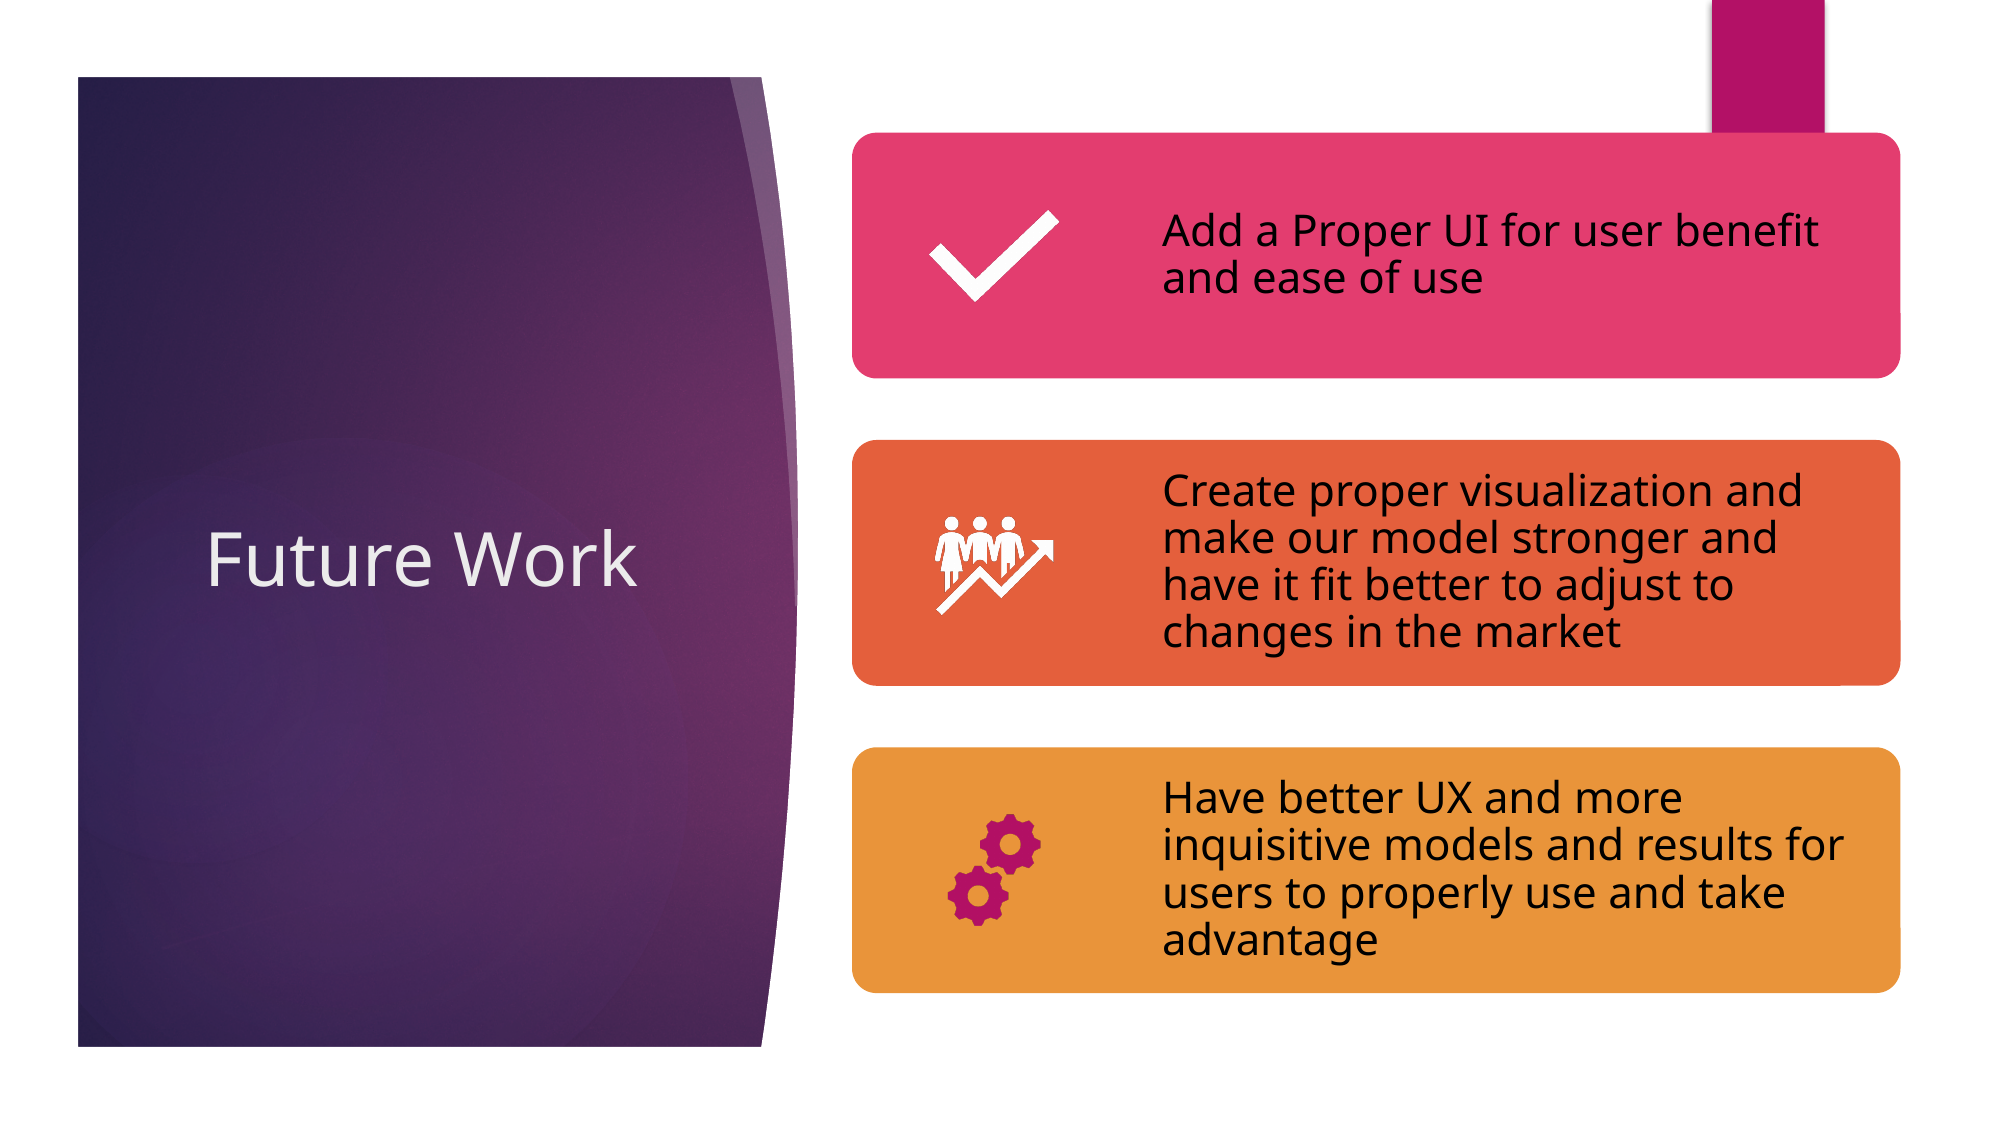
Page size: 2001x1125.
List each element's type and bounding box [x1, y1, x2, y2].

text_box [0, 0, 2000, 1125]
list [851, 132, 1901, 994]
